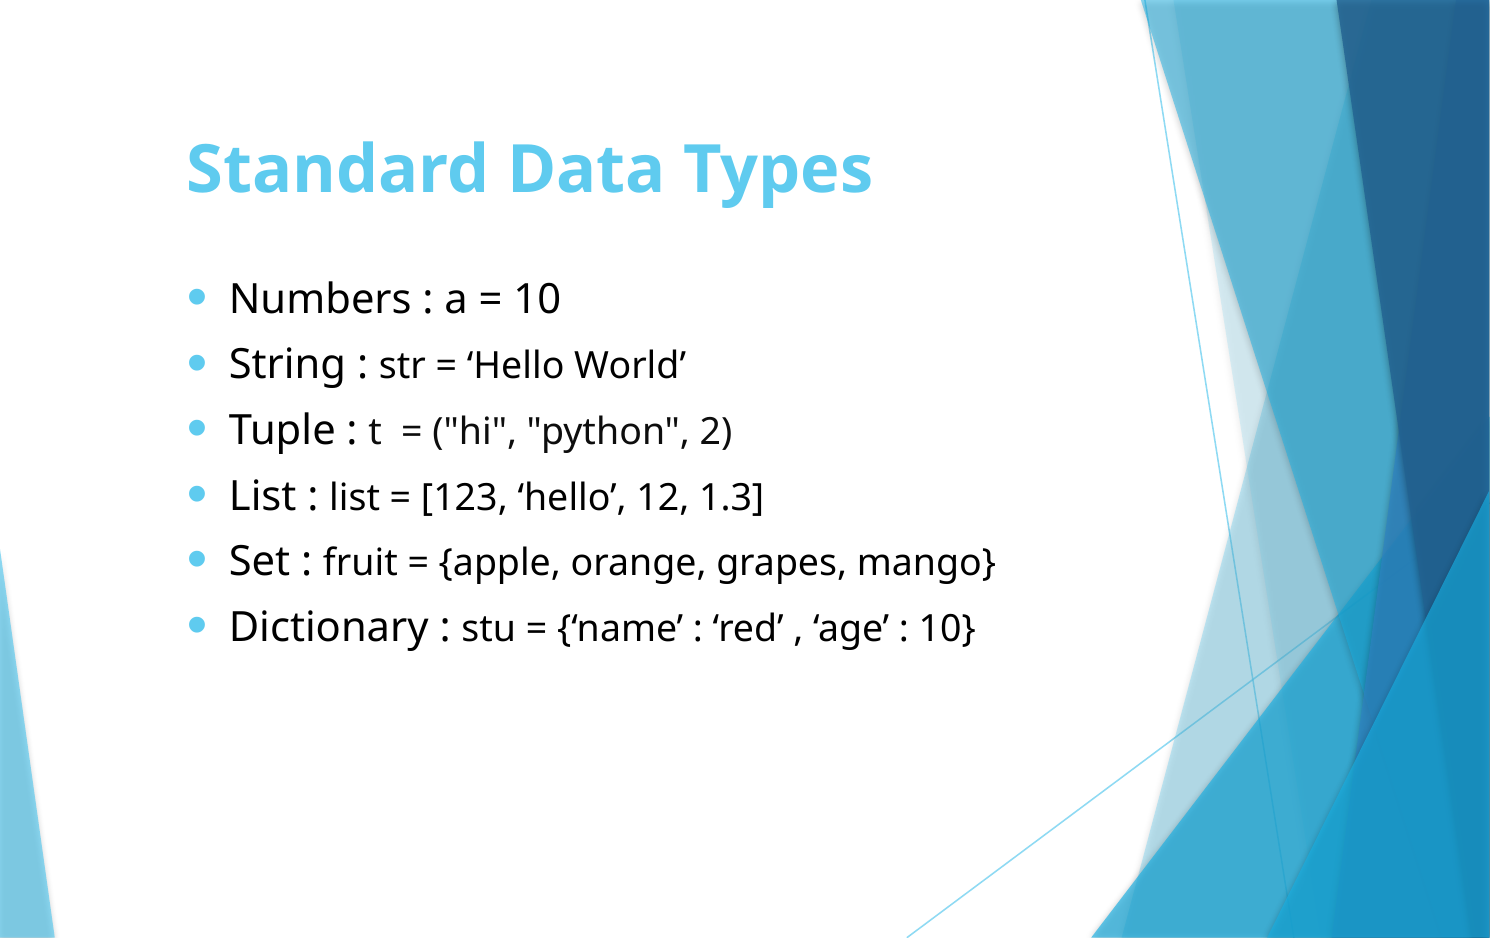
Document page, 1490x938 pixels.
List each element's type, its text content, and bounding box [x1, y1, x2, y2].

title Standard Data Types [171, 118, 1118, 263]
list Numbers : a = 10 String : str = ‘Hello World’ Tuple : t = ("hi", "python", 2) List : list = [123, ‘hello’, 12, 1.3] Set : fruit = {apple, orange, grapes, mango} Dictionary : stu = {‘name’ : ‘red’ , ‘age’ : 10} [171, 263, 1118, 755]
